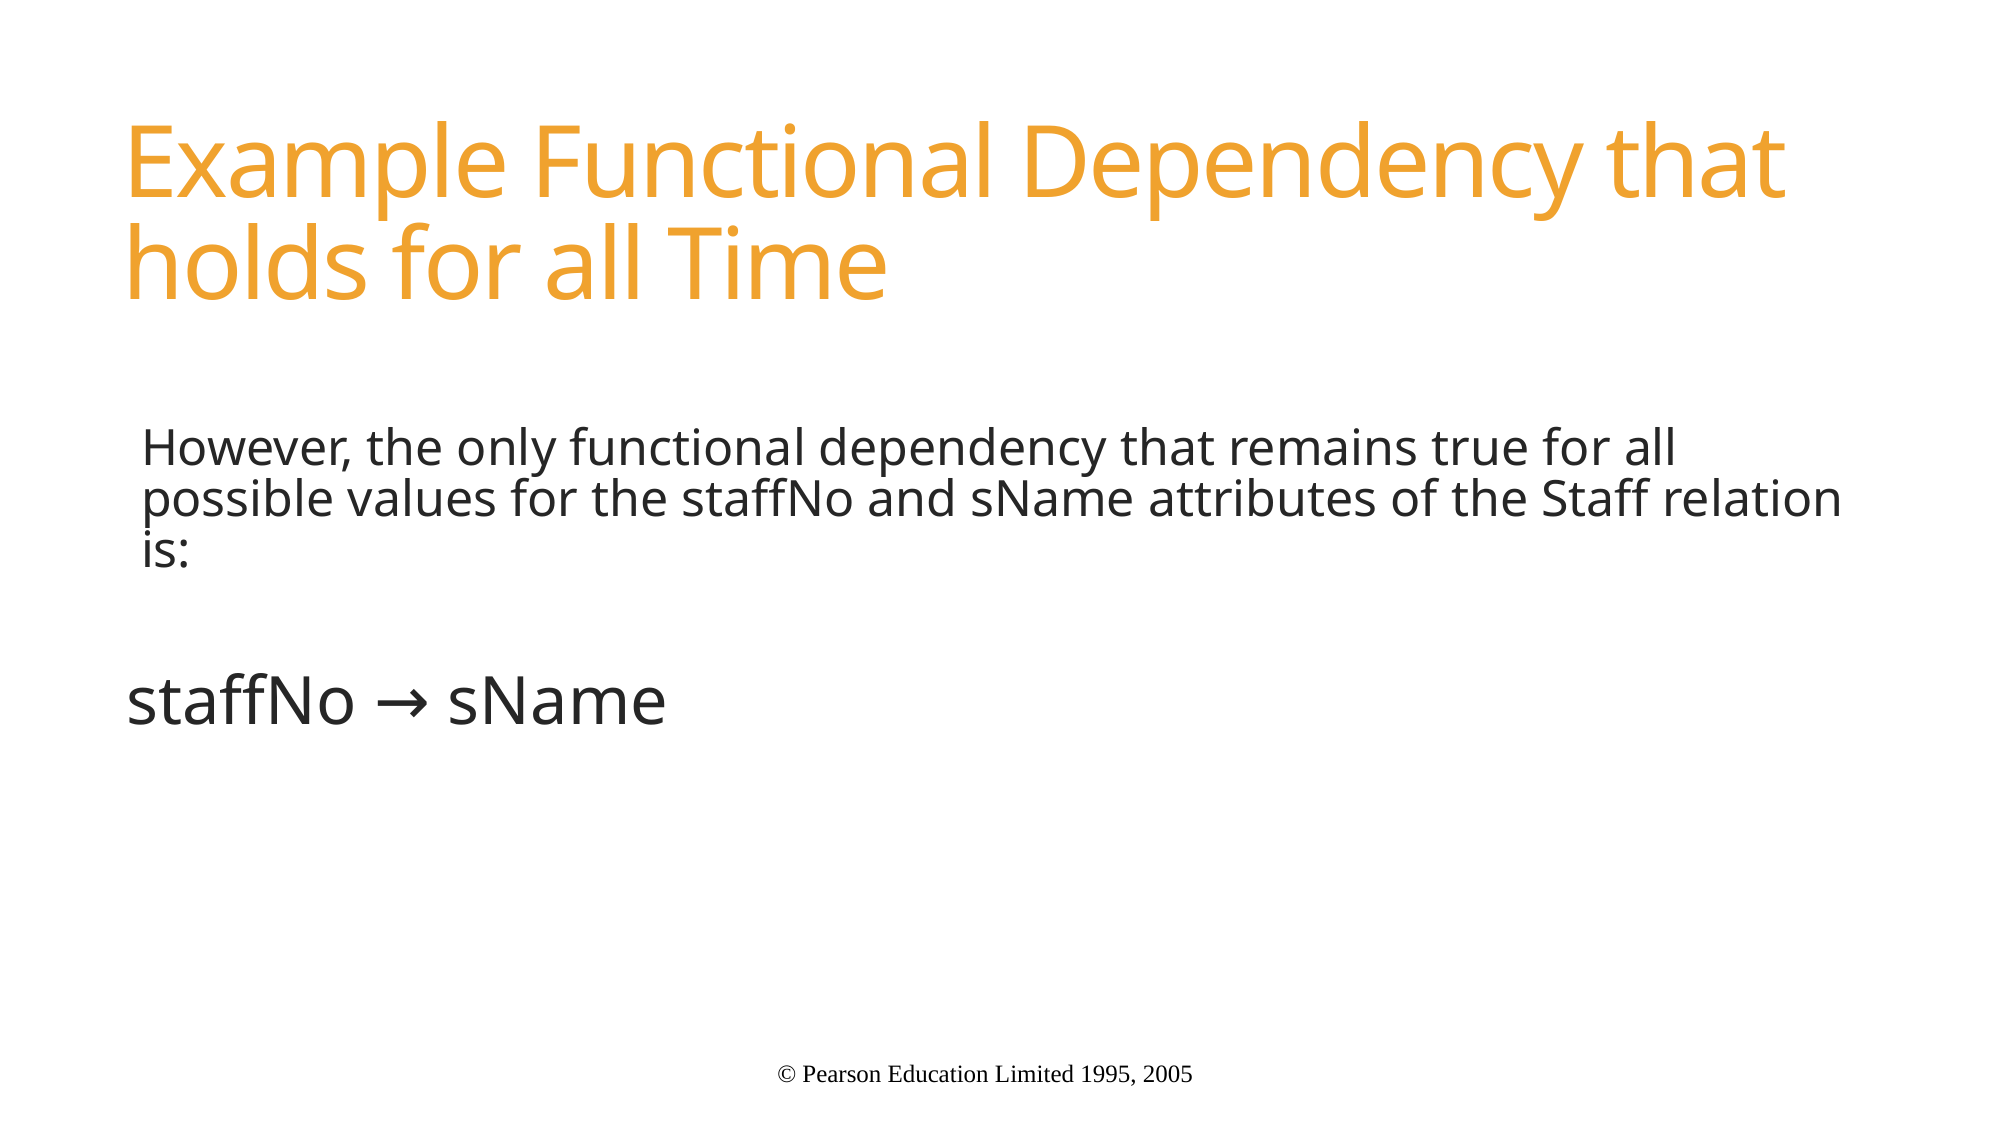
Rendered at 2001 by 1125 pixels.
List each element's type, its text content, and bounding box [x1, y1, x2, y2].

text_box © Pearson Education Limited 1995, 2005 [762, 1050, 1288, 1095]
list However, the only functional dependency that remains true for all possible values for the staffNo and sName attributes of the Staff relation is: staffNo → sName [111, 329, 1876, 948]
title Example Functional Dependency that holds for all Time [107, 81, 1875, 354]
